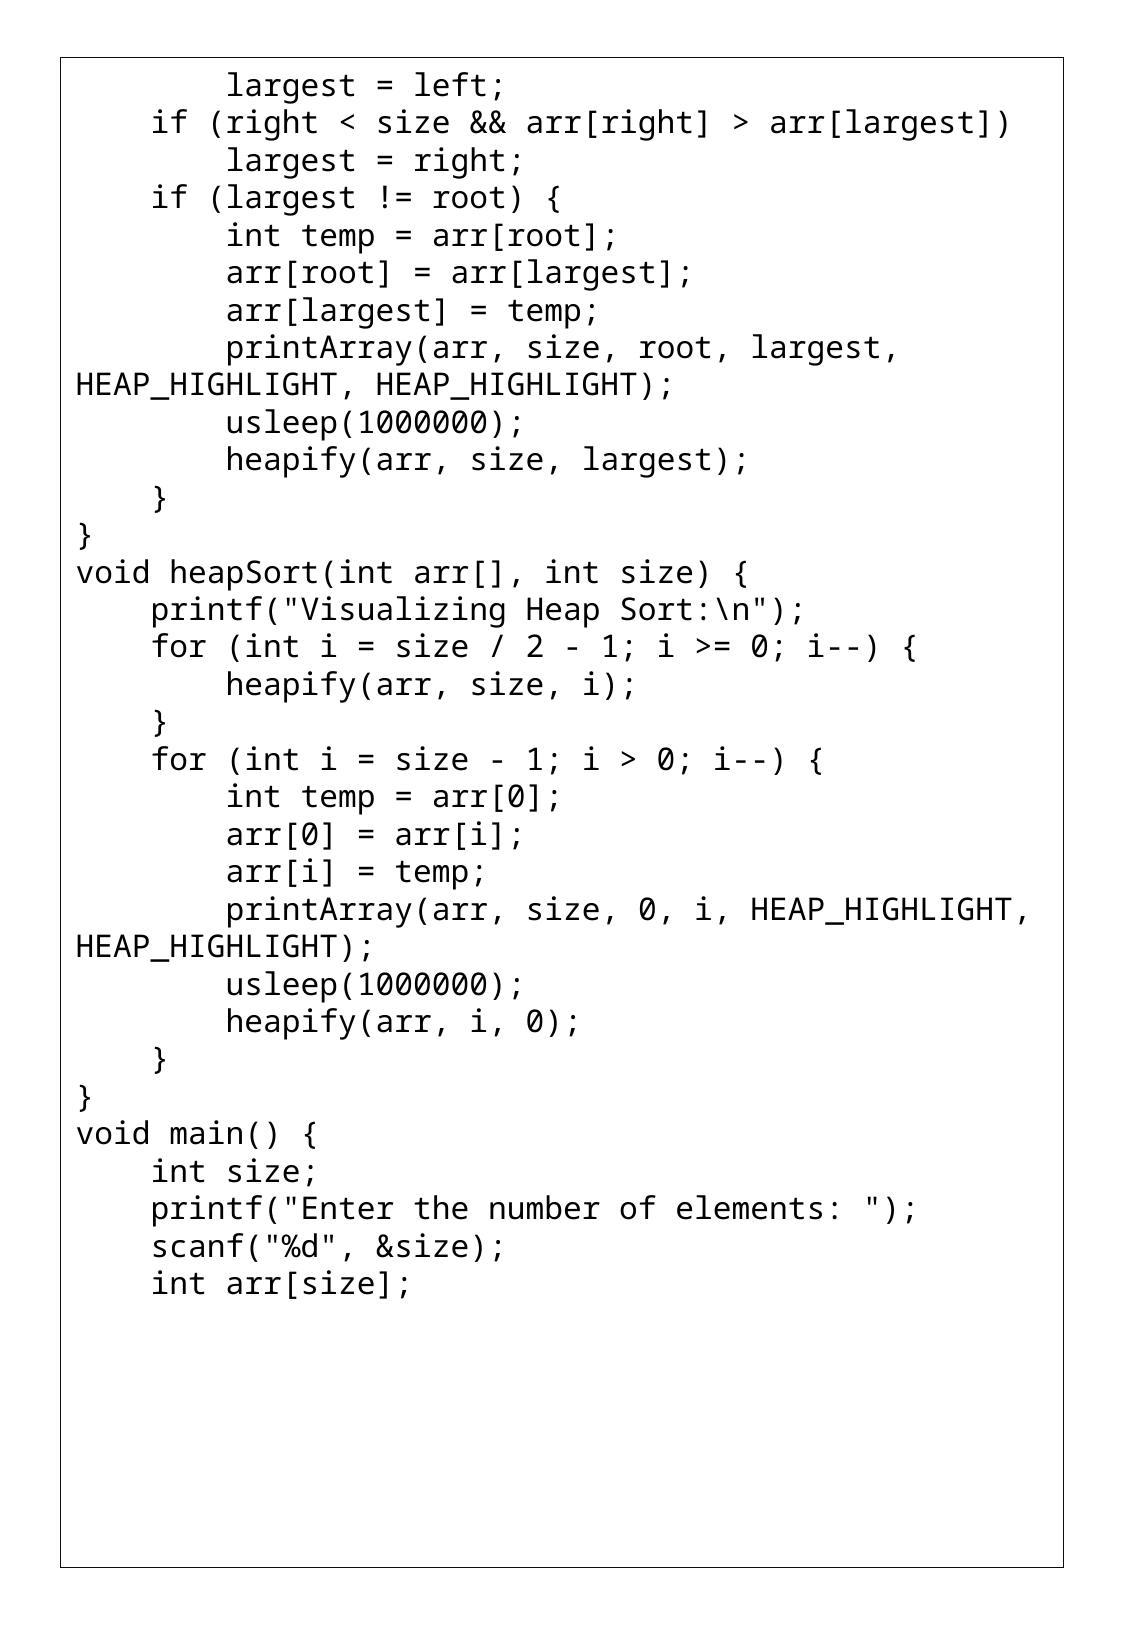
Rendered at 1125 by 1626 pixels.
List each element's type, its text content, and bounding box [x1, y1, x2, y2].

text_box largest = left; if (right < size && arr[right] > arr[largest]) largest = right; if (largest != root) { int temp = arr[root]; arr[root] = arr[largest]; arr[largest] = temp; printArray(arr, size, root, largest, HEAP_HIGHLIGHT, HEAP_HIGHLIGHT); usleep(1000000); heapify(arr, size, largest); } } void heapSort(int arr[], int size) { printf("Visualizing Heap Sort:\n"); for (int i = size / 2 - 1; i >= 0; i--) { heapify(arr, size, i); } for (int i = size - 1; i > 0; i--) { int temp = arr[0]; arr[0] = arr[i]; arr[i] = temp; printArray(arr, size, 0, i, HEAP_HIGHLIGHT, HEAP_HIGHLIGHT); usleep(1000000); heapify(arr, i, 0); } } void main() { int size; printf("Enter the number of elements: "); scanf("%d", &size); int arr[size]; [60, 57, 1064, 1309]
text_box [60, 1309, 1064, 1568]
